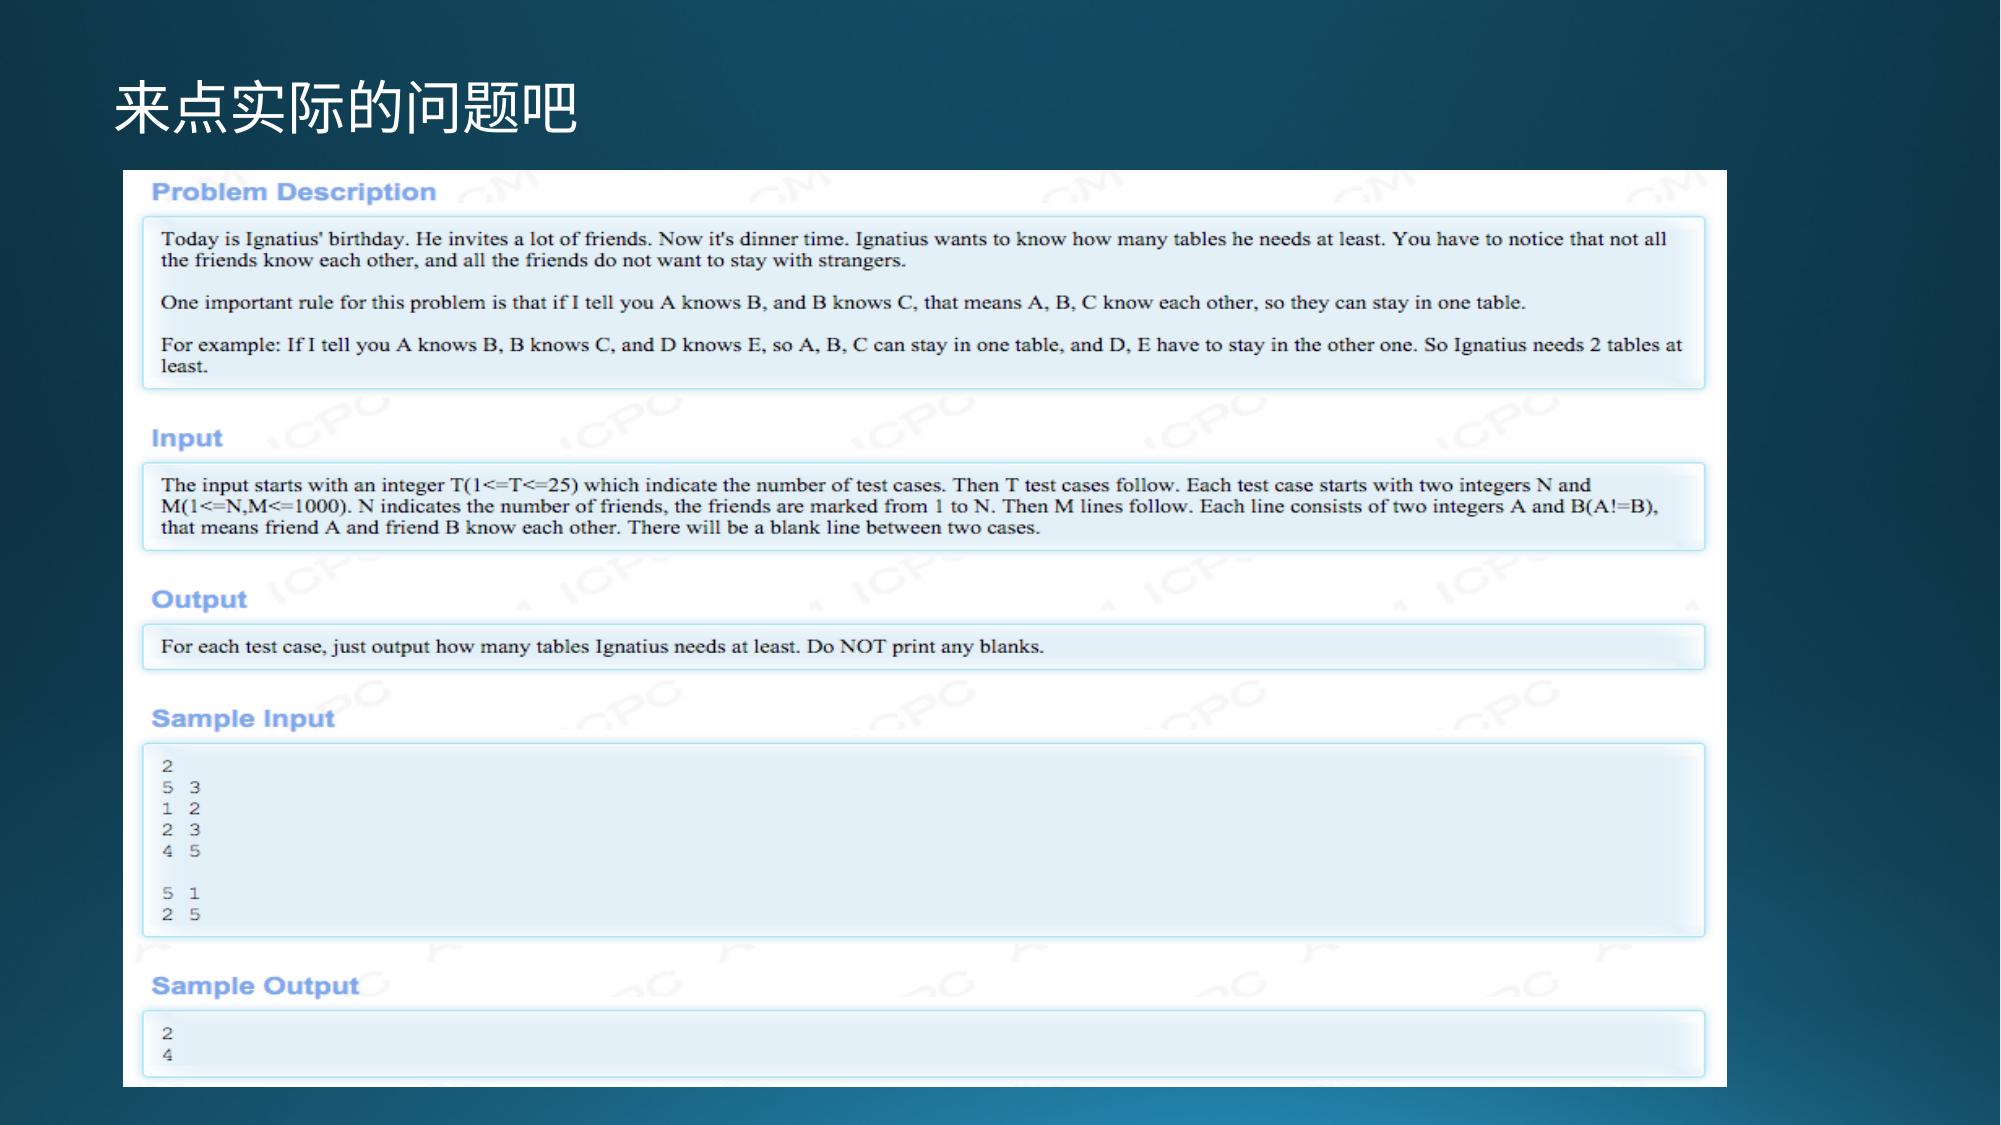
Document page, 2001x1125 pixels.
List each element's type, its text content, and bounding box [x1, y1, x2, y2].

text_box 来点实际的问题吧 [98, 63, 594, 149]
picture [0, 0, 2001, 1125]
